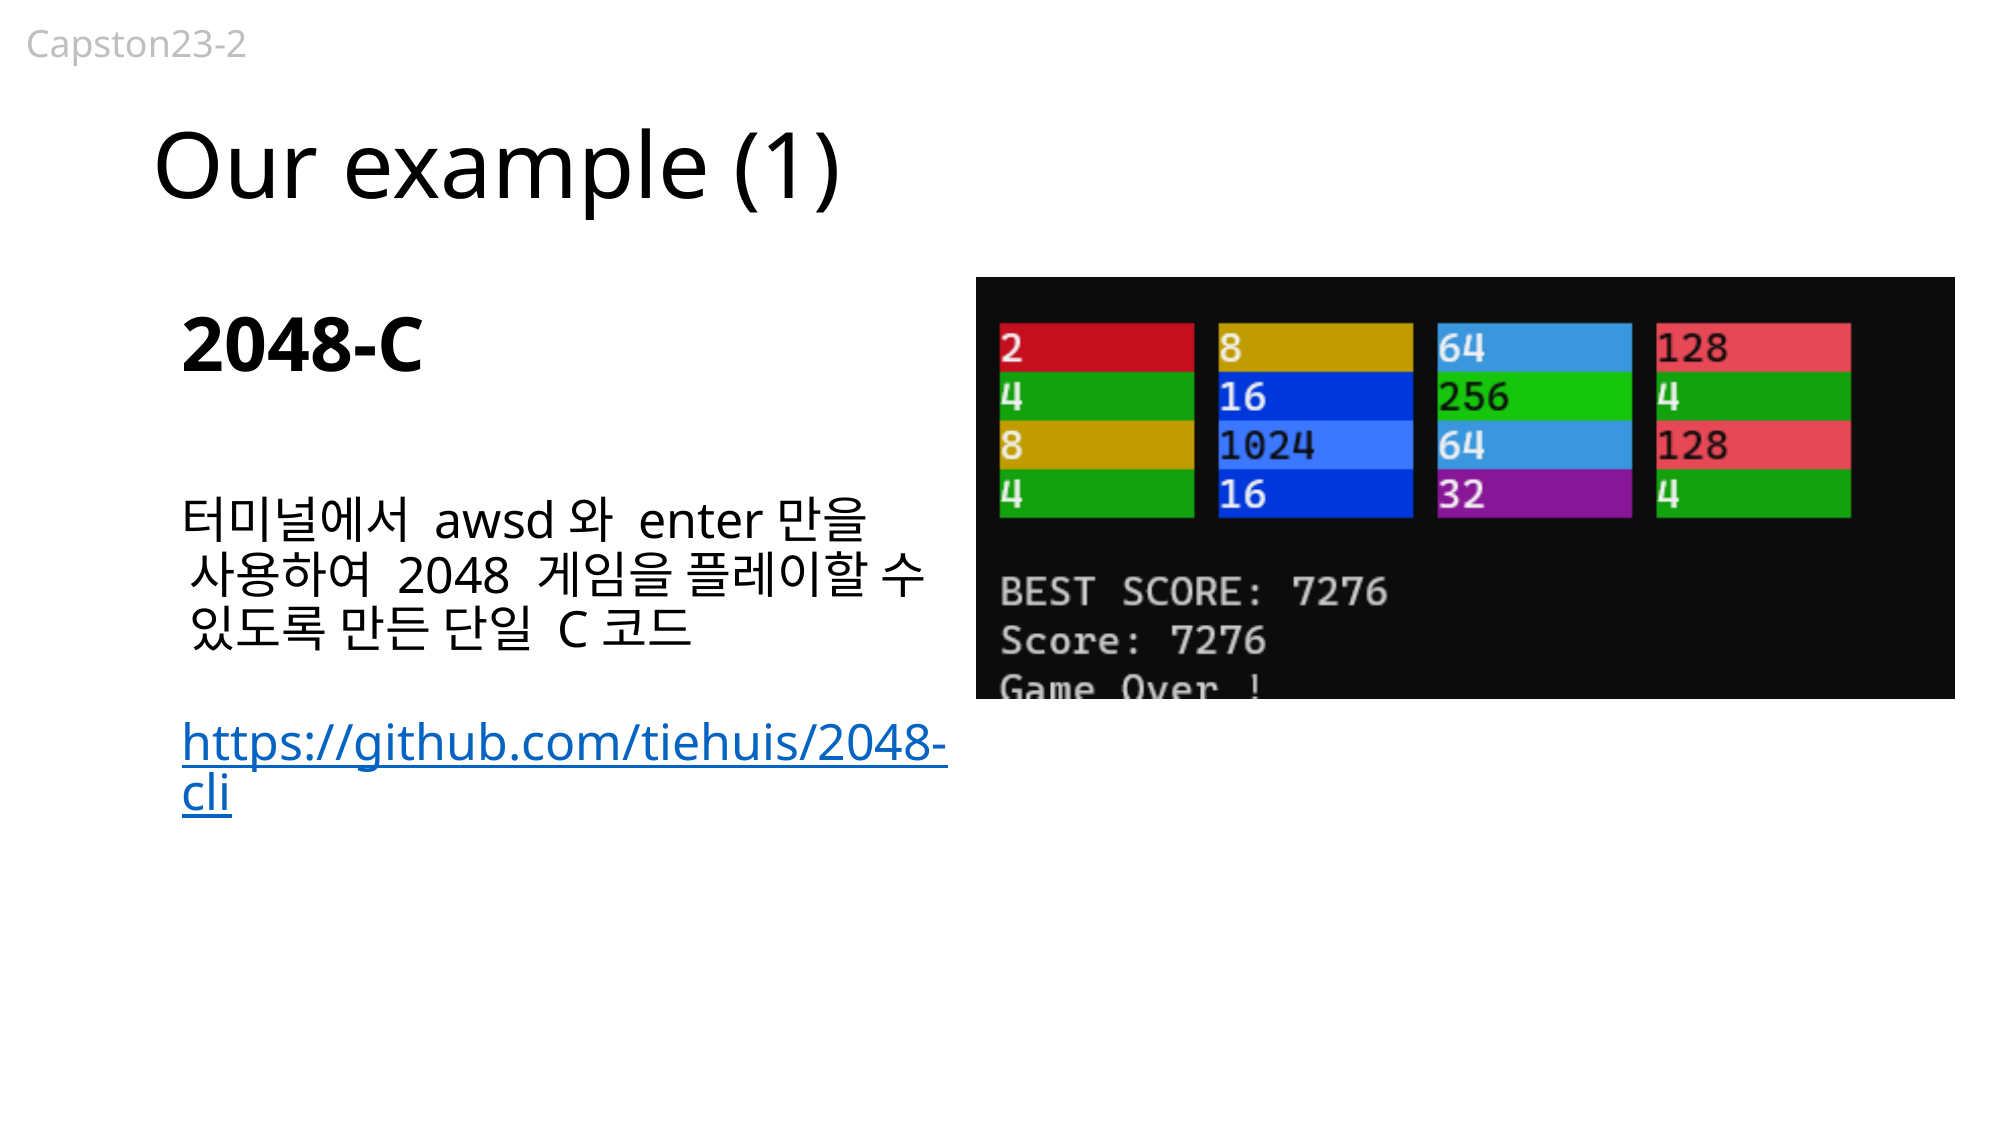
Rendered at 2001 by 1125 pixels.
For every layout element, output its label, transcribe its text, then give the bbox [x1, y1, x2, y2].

picture [975, 277, 1955, 699]
list 2048-C 터미널에서 awsd와 enter만을 사용하여 2048 게임을 플레이할 수 있도록 만든 단일 C코드 https://github.com/tiehuis/2048-cli [137, 299, 977, 1014]
text_box Capston23-2 [10, 12, 325, 73]
title Our example (1) [137, 59, 1863, 278]
